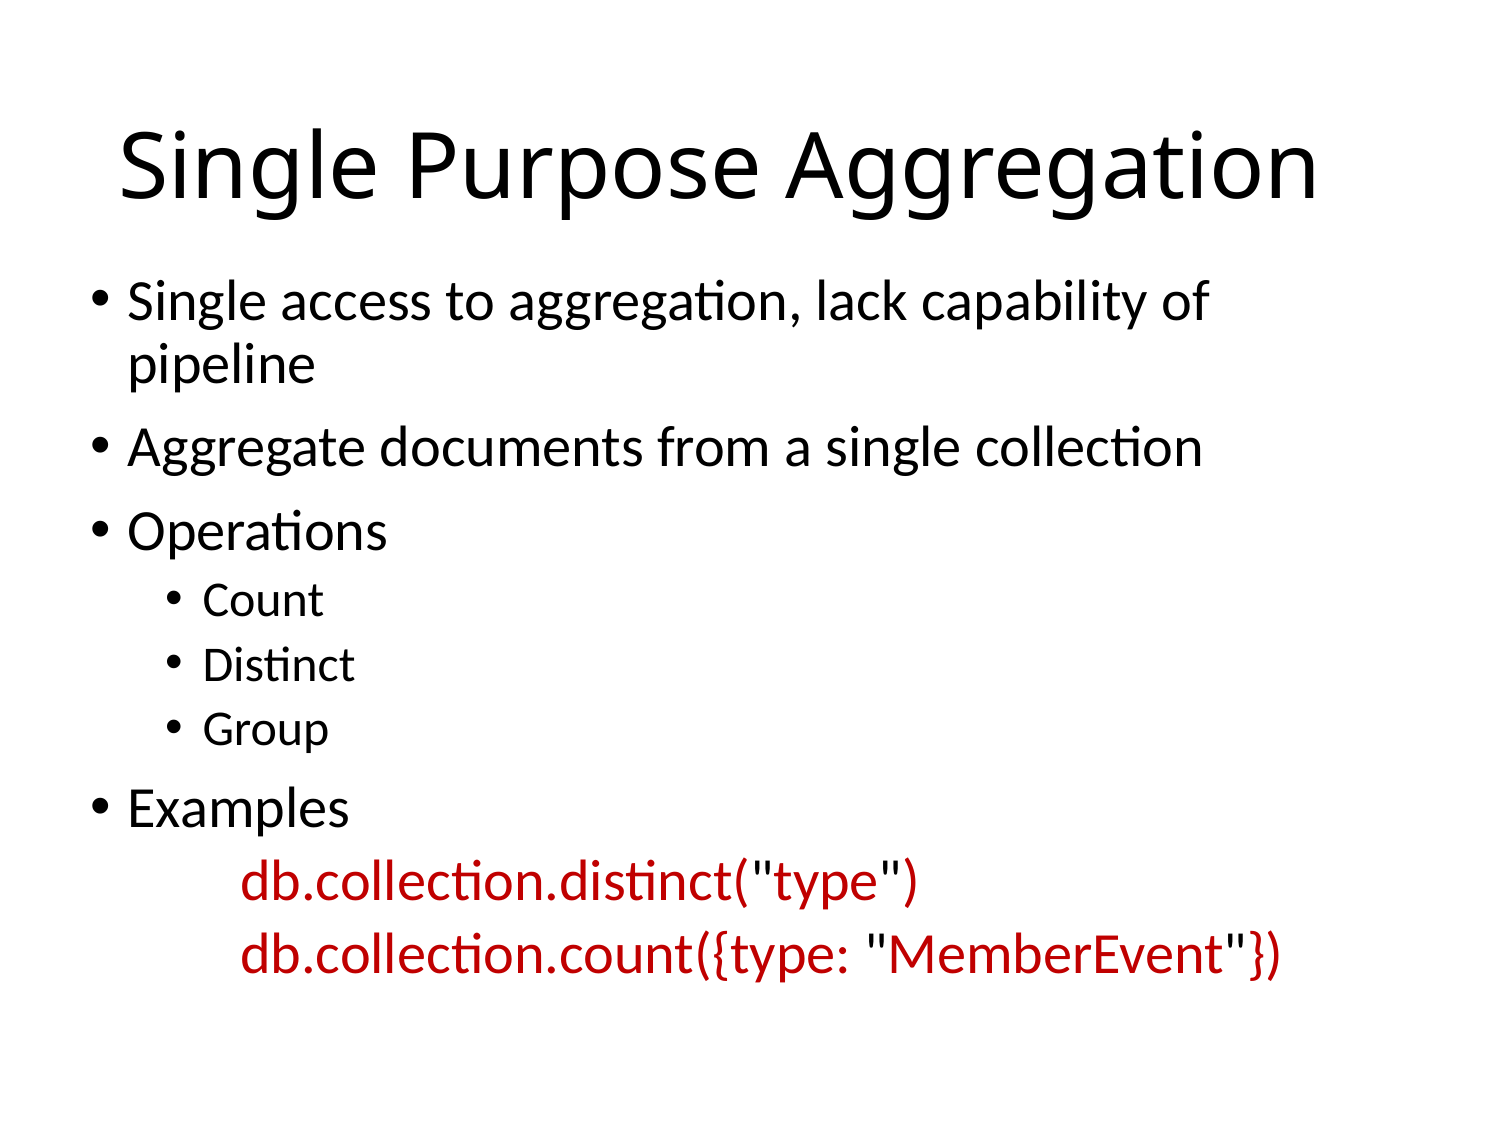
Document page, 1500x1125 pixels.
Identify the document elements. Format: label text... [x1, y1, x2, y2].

title Single Purpose Aggregation [103, 59, 1397, 262]
list Single access to aggregation, lack capability of pipeline Aggregate documents from a single collection Operations Count Distinct Group Examples db.collection.distinct("type") db.collection.count({type: "MemberEvent"}) [75, 262, 1425, 1088]
